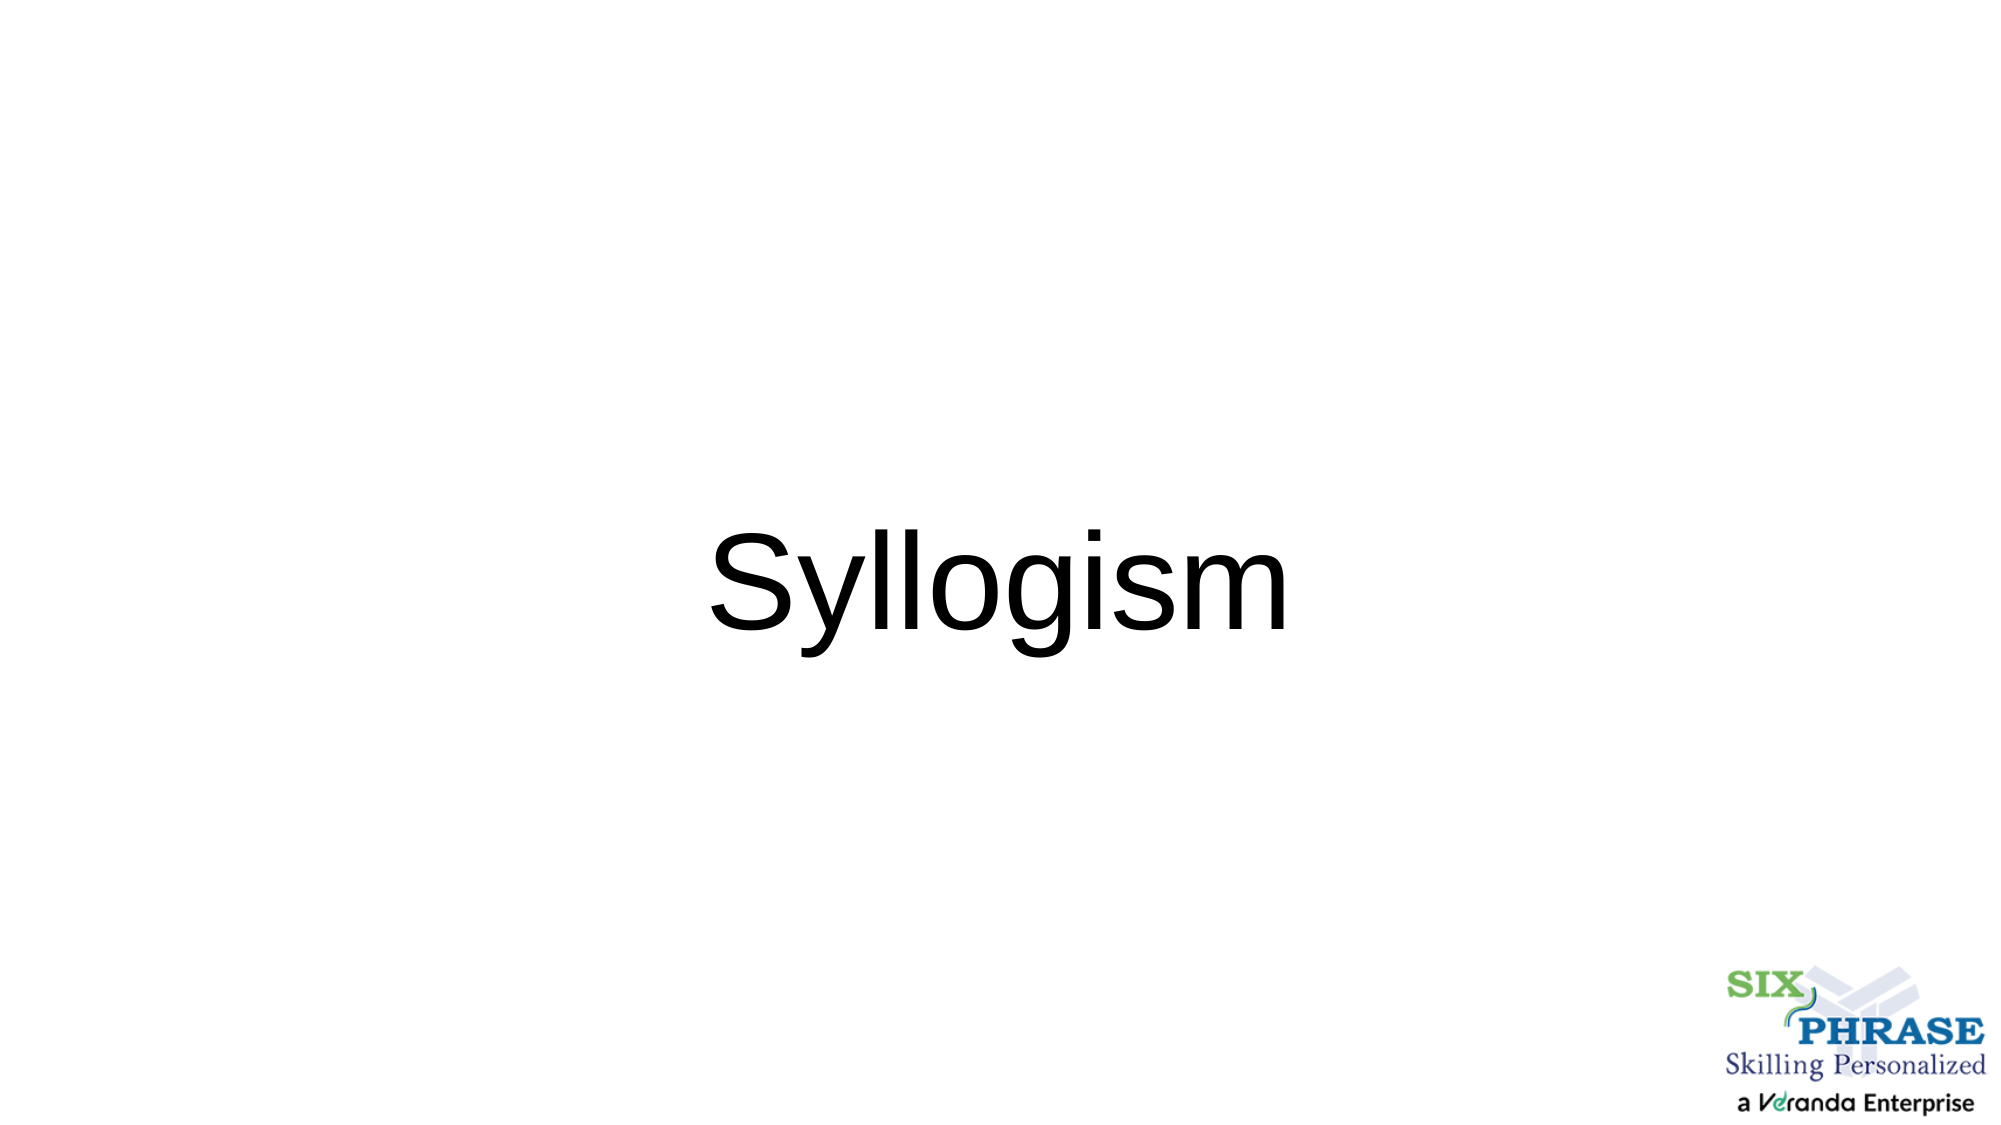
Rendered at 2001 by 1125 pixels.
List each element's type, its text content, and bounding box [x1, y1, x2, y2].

picture [1711, 952, 2000, 1125]
title Syllogism [64, 429, 1936, 696]
